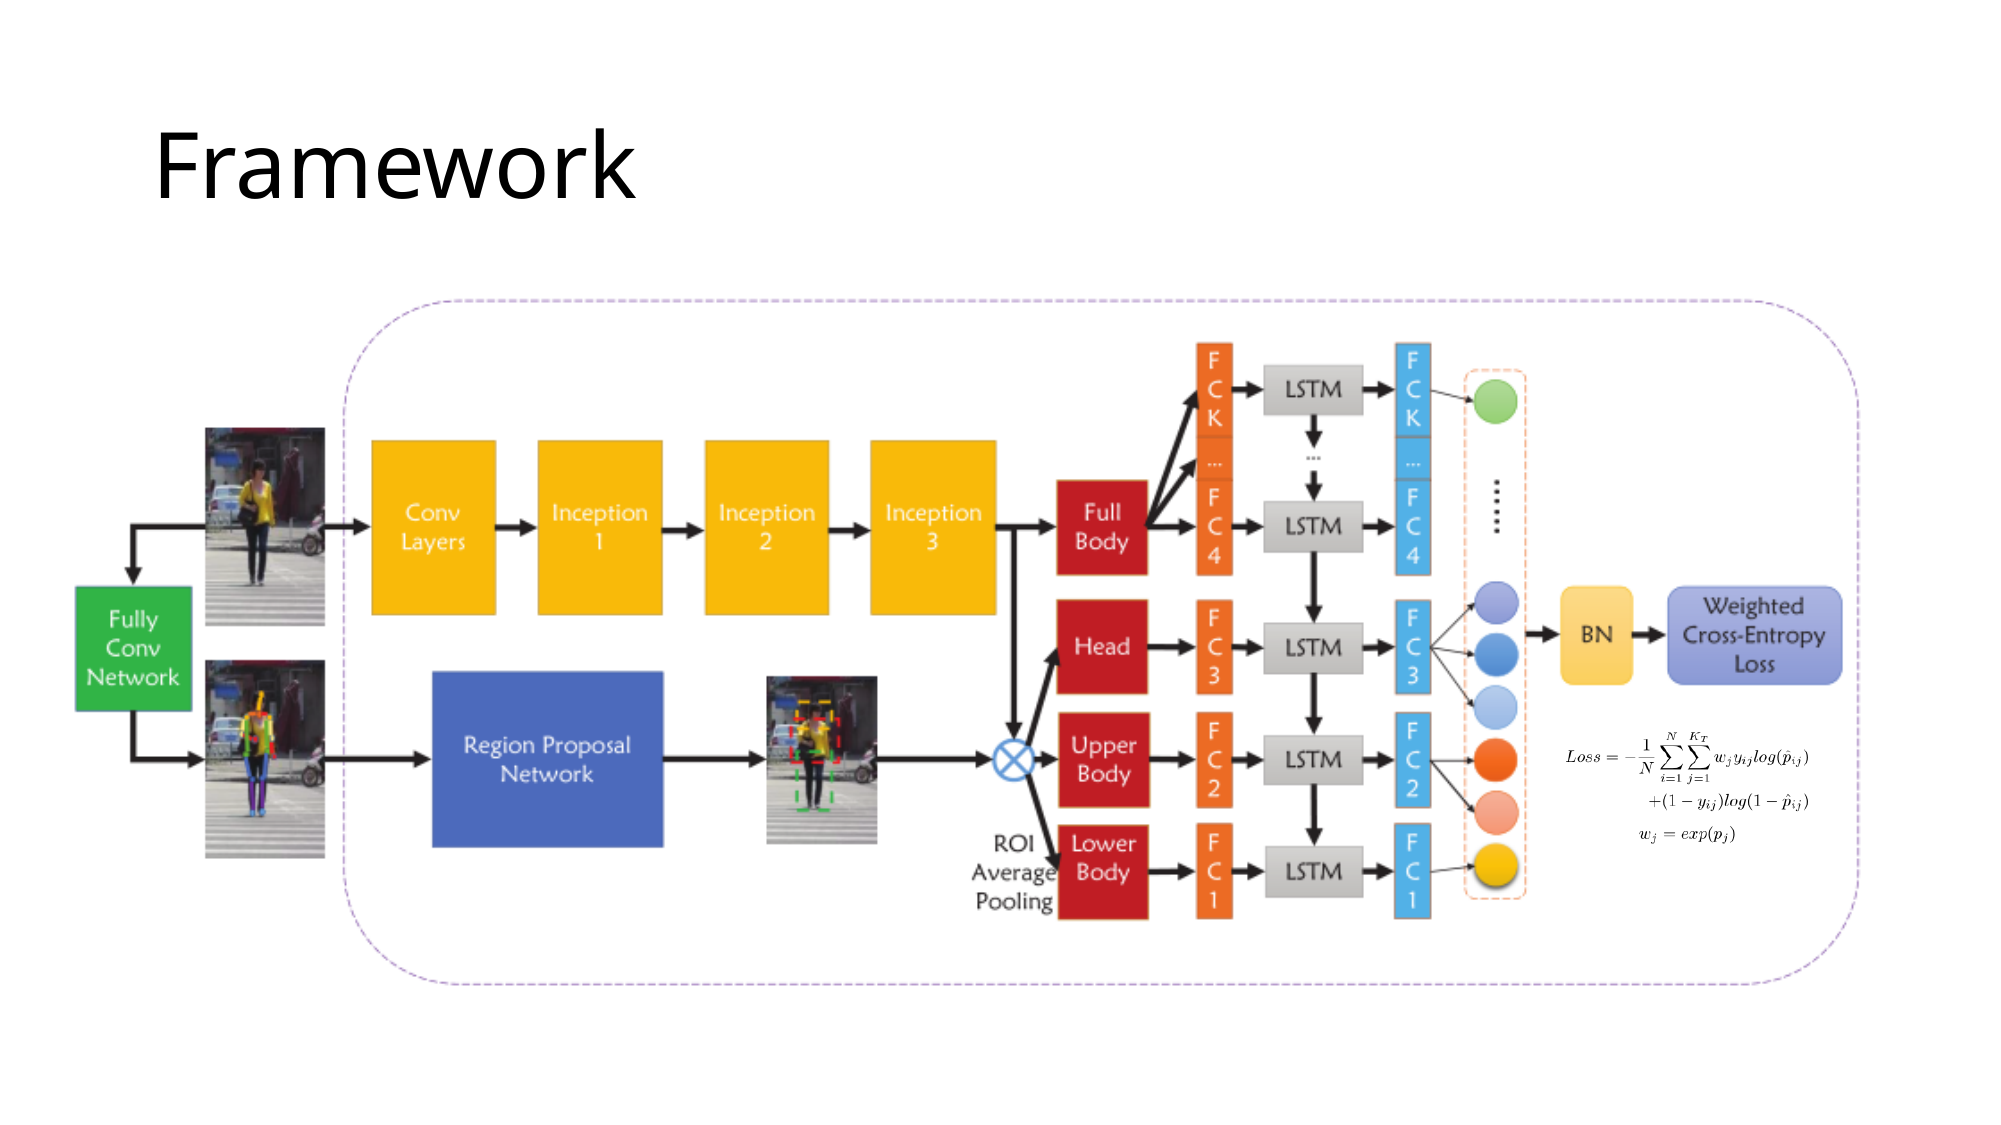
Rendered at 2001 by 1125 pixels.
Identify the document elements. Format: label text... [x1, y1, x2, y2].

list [34, 260, 1877, 1018]
picture [1534, 727, 1845, 848]
title Framework [137, 59, 1863, 260]
